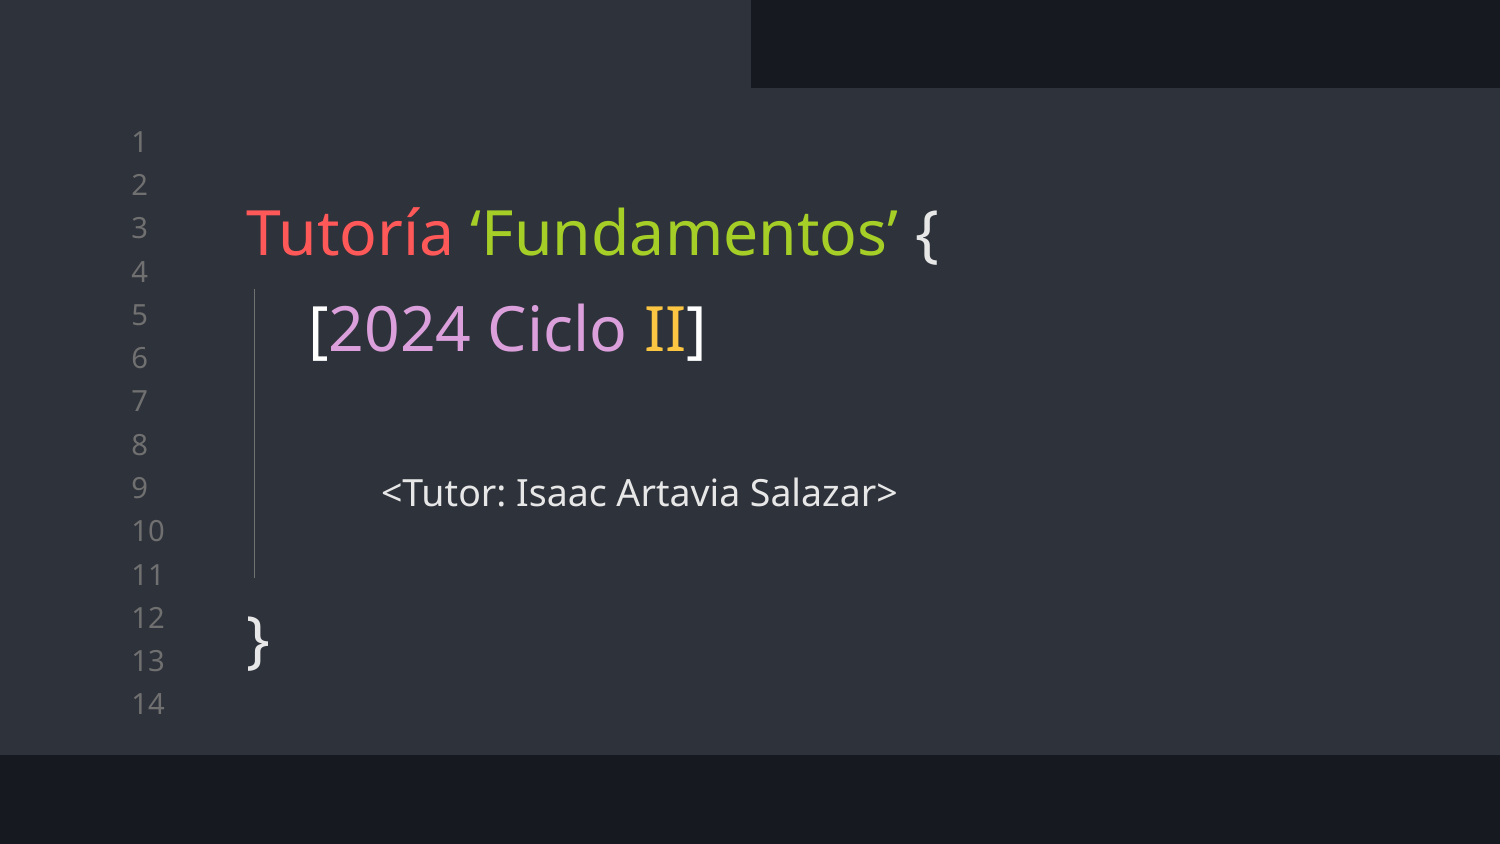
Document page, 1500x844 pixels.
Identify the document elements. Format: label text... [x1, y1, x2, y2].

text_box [231, 288, 316, 690]
subtitle <Tutor: Isaac Artavia Salazar> [365, 453, 1384, 530]
title Tutoría ‘Fundamentos’ { [231, 187, 1182, 273]
subtitle [2024 Ciclo II] [318, 289, 1243, 365]
